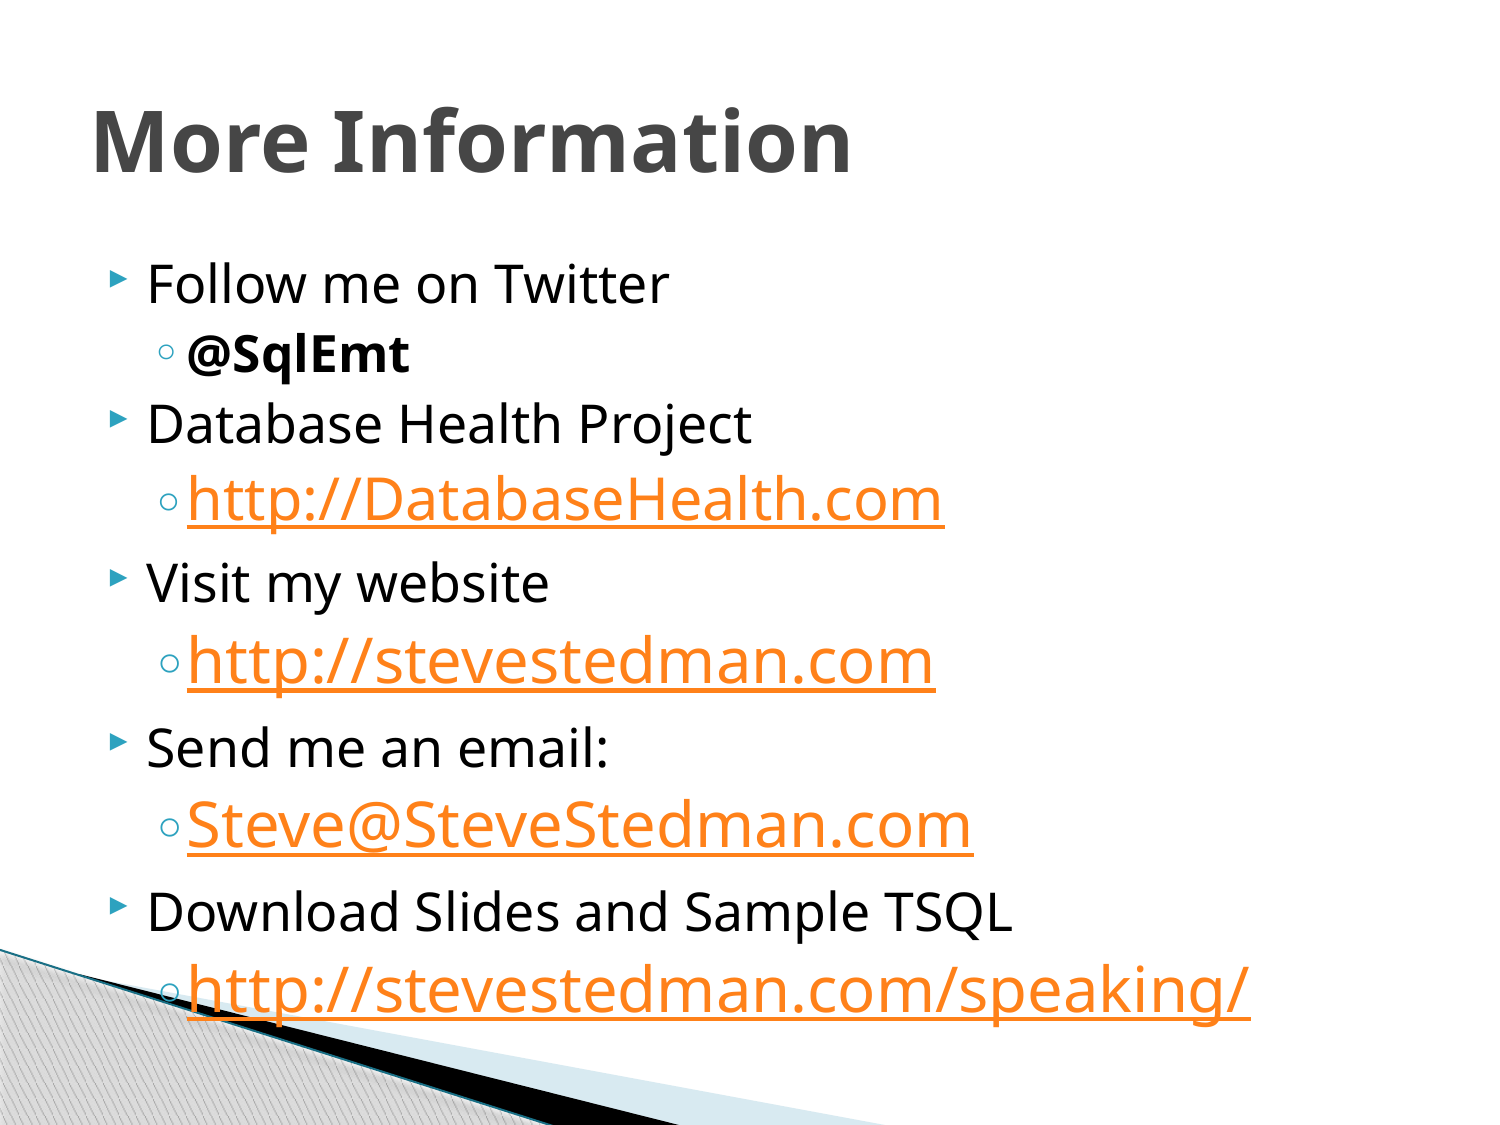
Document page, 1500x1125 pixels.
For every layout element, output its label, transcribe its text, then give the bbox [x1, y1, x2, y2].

list Follow me on Twitter @SqlEmt Database Health Project http://DatabaseHealth.com Visit my website http://stevestedman.com Send me an email: Steve@SteveStedman.com Download Slides and Sample TSQL http://stevestedman.com/speaking/ [75, 243, 1425, 1050]
title More Information [75, 45, 1425, 233]
